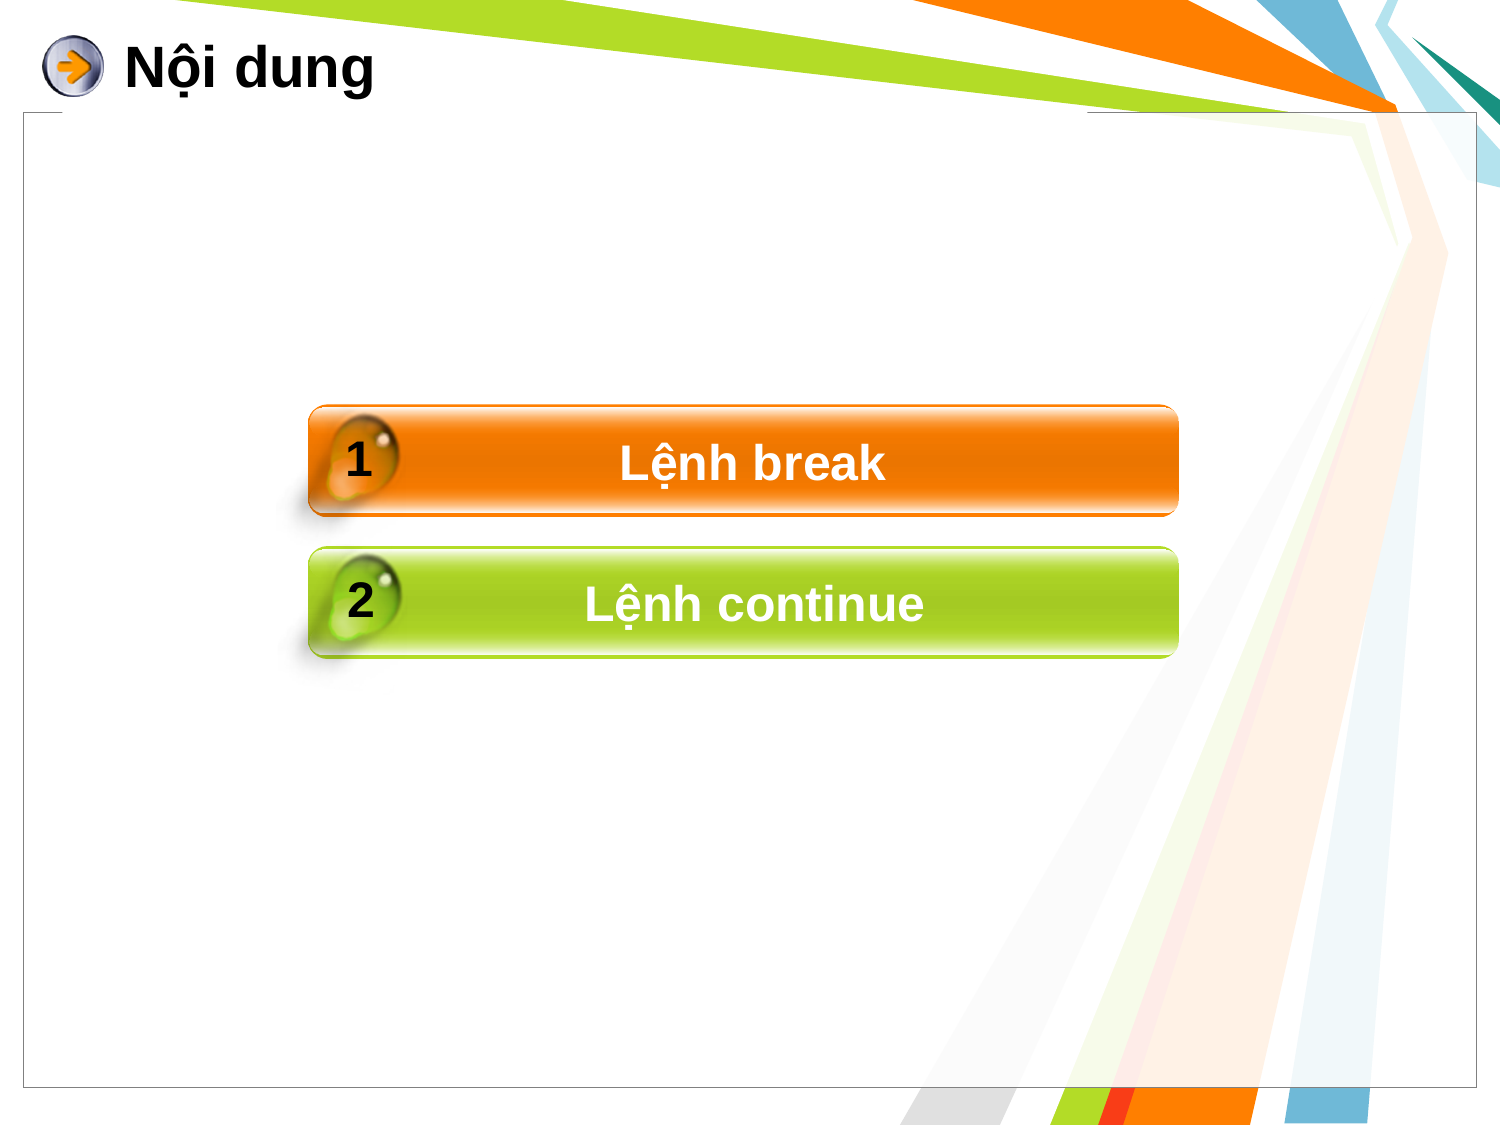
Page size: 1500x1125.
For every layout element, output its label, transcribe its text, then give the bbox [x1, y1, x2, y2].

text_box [408, 404, 1180, 518]
picture [275, 403, 408, 701]
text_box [412, 545, 1180, 660]
title Nội dung [108, 12, 1476, 117]
picture [42, 35, 104, 97]
